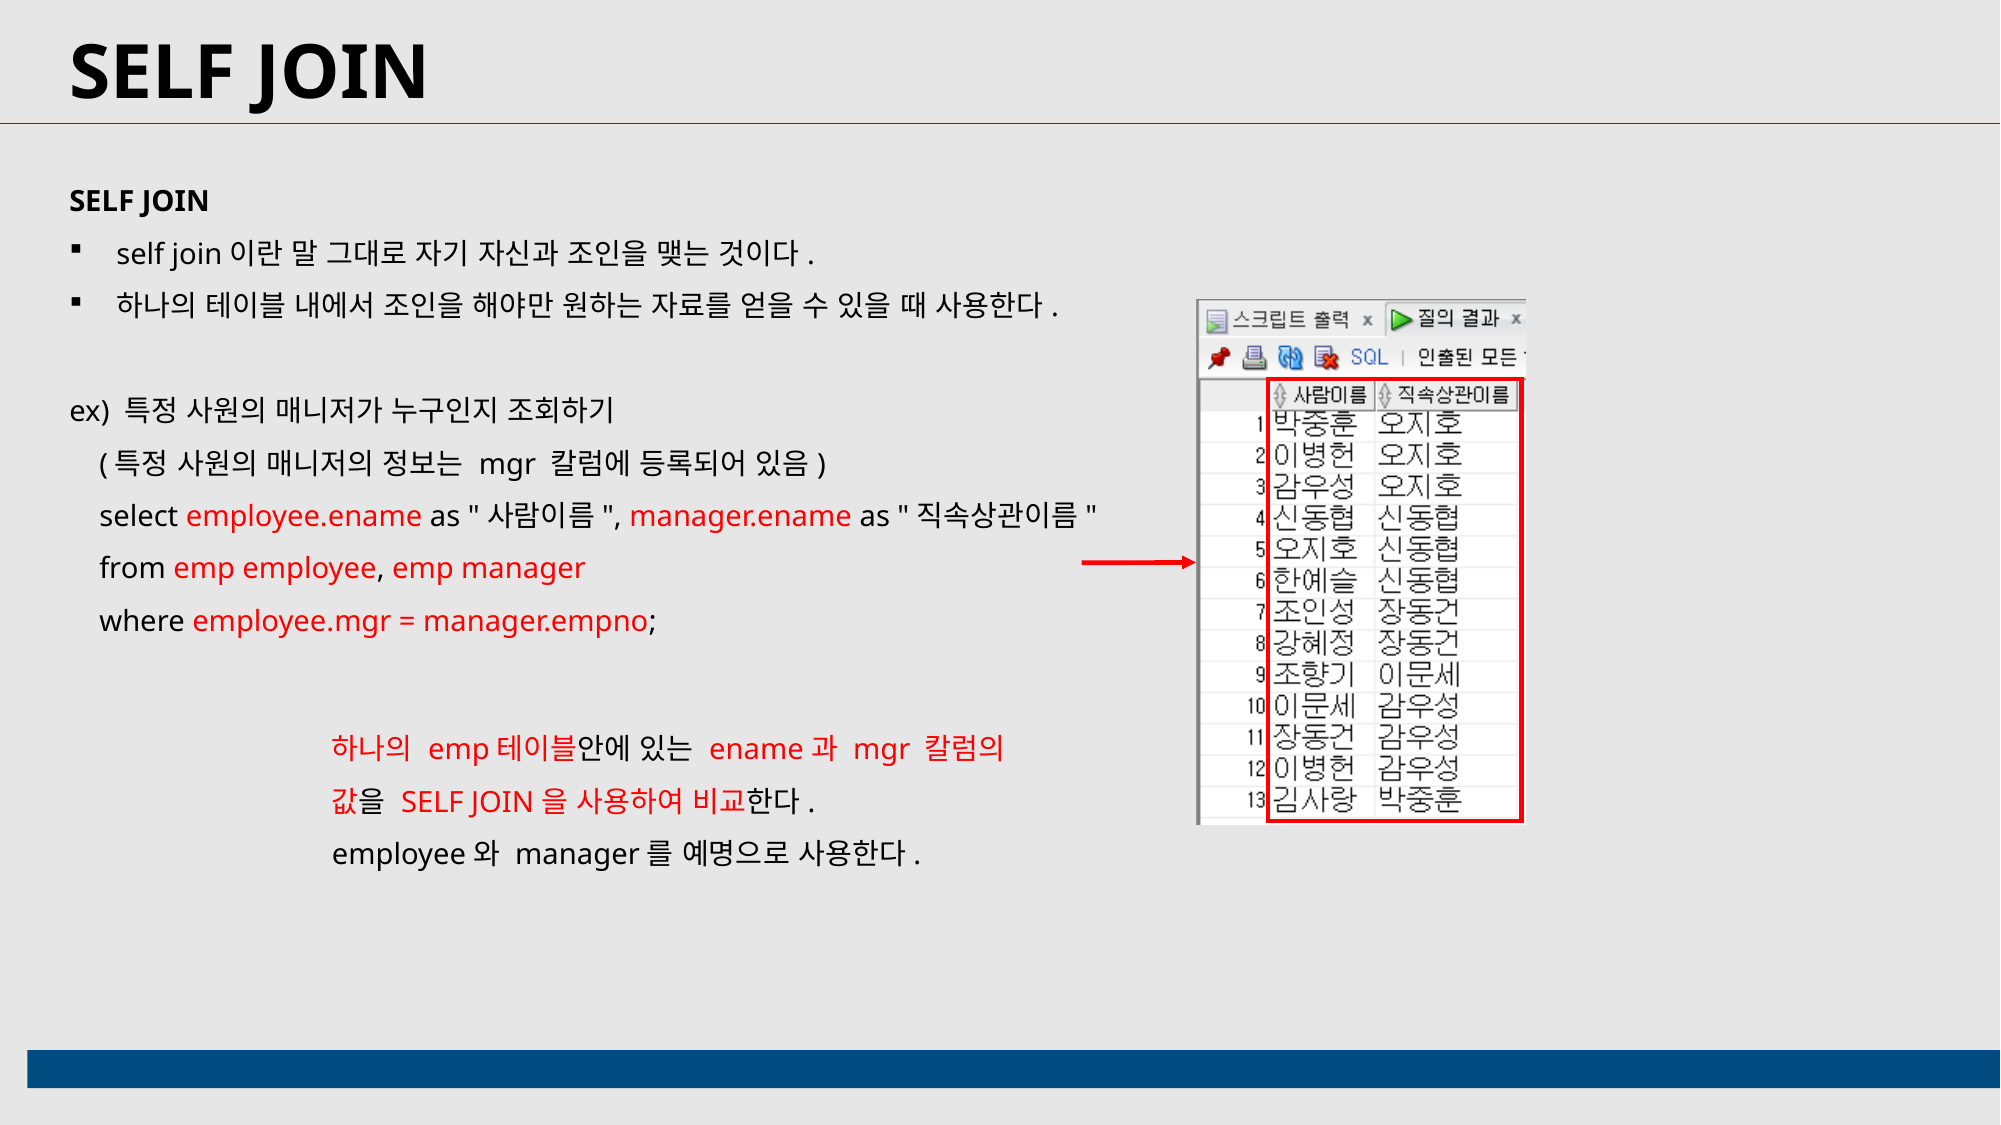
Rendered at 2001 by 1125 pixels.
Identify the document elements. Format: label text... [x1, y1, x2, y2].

text_box 하나의 emp테이블안에 있는 ename과 mgr 칼럼의 값을 SELF JOIN을 사용하여 비교한다. employee와 manager를 예명으로 사용한다. [317, 705, 1082, 878]
text_box SELF JOIN [54, 16, 1361, 122]
text_box [26, 1049, 2000, 1089]
text_box SELF JOIN self join이란 말 그대로 자기 자신과 조인을 맺는 것이다. 하나의 테이블 내에서 조인을 해야만 원하는 자료를 얻을 수 있을 때 사용한다. ex) 특정 사원의 매니저가 누구인지 조회하기 (특정 사원의 매니저의 정보는 mgr 칼럼에 등록되어 있음) select employee.ename as "사람이름", manager.ename as "직속상관이름" from emp employee, emp manager where employee.mgr = manager.empno; [54, 157, 1480, 697]
picture [1196, 299, 1526, 825]
